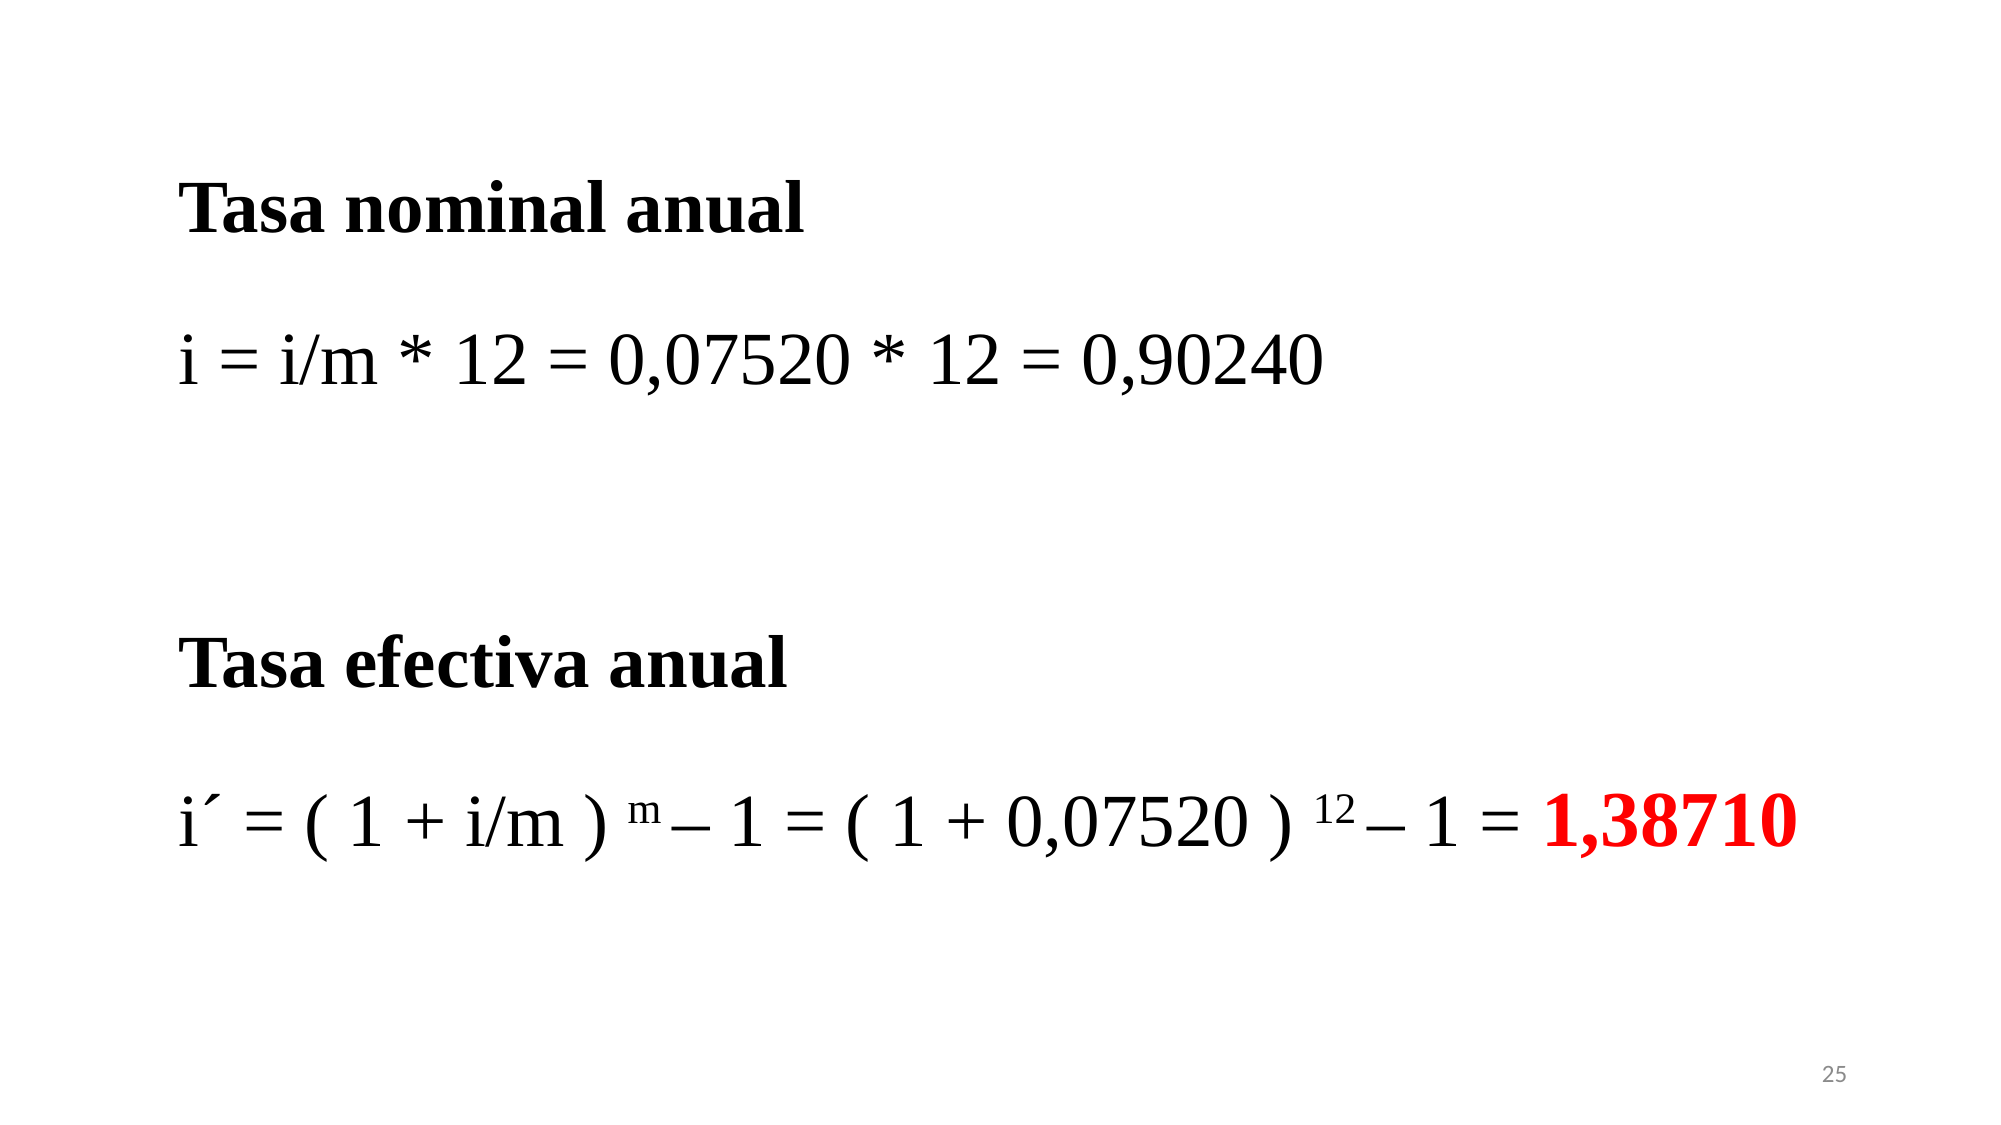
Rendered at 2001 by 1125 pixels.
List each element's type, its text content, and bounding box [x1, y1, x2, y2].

text_box Tasa nominal anual i = i/m * 12 = 0,07520 * 12 = 0,90240 Tasa efectiva anual i´ = ( 1 + i/m ) m – 1 = ( 1 + 0,07520 ) 12 – 1 = 1,38710 [163, 105, 1837, 993]
slide_number 25 [1412, 1042, 1863, 1103]
